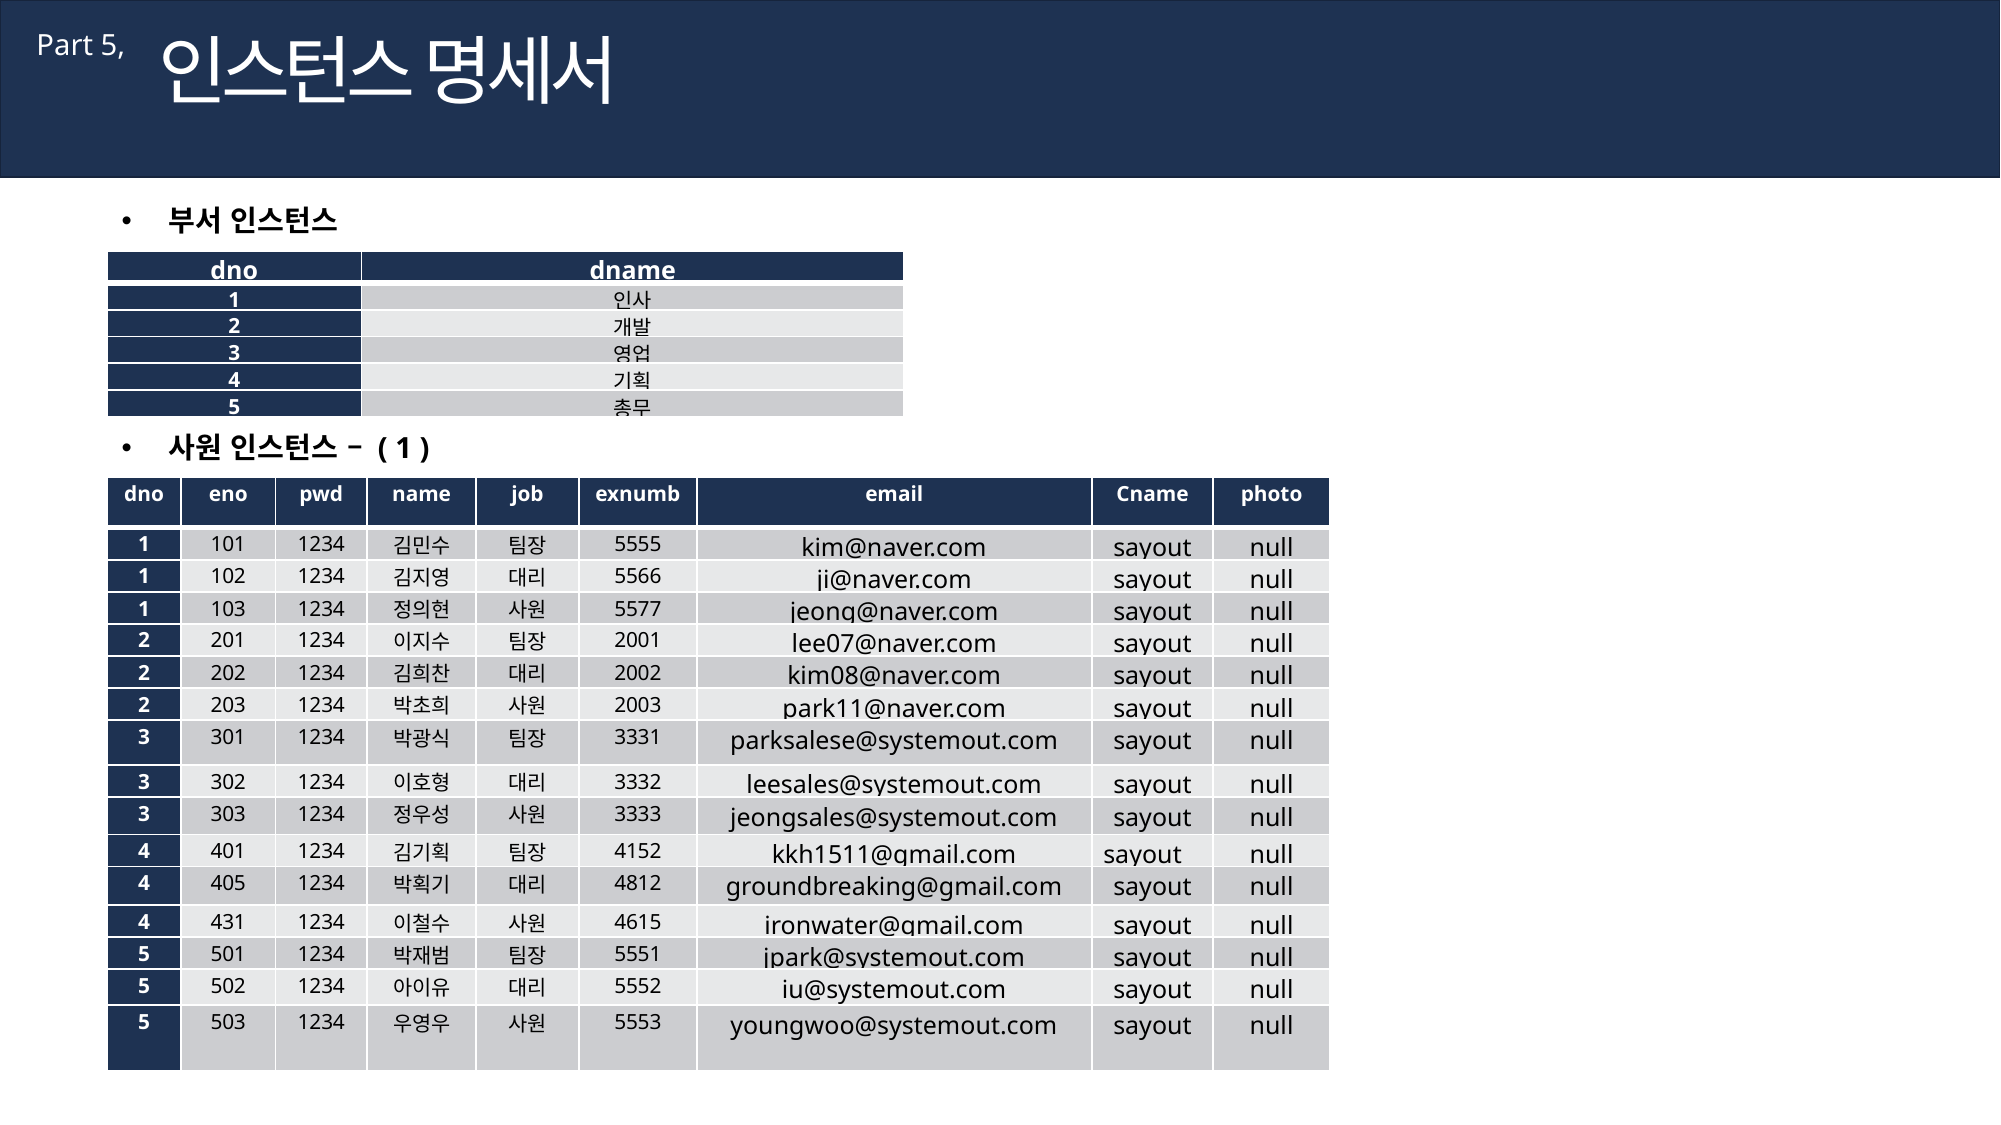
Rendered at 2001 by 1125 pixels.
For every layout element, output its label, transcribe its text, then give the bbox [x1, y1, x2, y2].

table_cell kim@naver.com [698, 530, 1091, 559]
table_cell 대리 [477, 561, 578, 591]
table_cell 4615 [580, 906, 696, 936]
table_cell 5551 [580, 938, 696, 968]
table_cell 1234 [276, 593, 366, 623]
table_cell 1234 [276, 766, 366, 796]
table_cell 팀장 [477, 530, 578, 559]
table_cell 사원 [477, 1006, 578, 1070]
table_cell sayout [1093, 625, 1212, 655]
table_cell 4 [108, 867, 180, 904]
table_cell 아이유 [368, 970, 475, 1004]
table_cell 3 [108, 337, 361, 362]
table_cell null [1214, 1006, 1329, 1070]
table_header Cname [1093, 478, 1212, 525]
table_cell 우영우 [368, 1006, 475, 1070]
table_cell 대리 [477, 657, 578, 687]
table_cell 501 [182, 938, 275, 968]
table_cell 2 [108, 311, 361, 336]
table_header dname [362, 252, 903, 280]
table_cell null [1214, 721, 1329, 764]
table_cell jeongsales@systemout.com [698, 798, 1091, 834]
table_cell 5566 [580, 561, 696, 591]
table_cell 개발 [362, 311, 903, 336]
table_cell 5 [108, 391, 361, 416]
table_cell null [1214, 689, 1329, 719]
table_header name [368, 478, 475, 525]
table_cell sayout [1093, 721, 1212, 764]
table_cell 2002 [580, 657, 696, 687]
table_cell 3 [108, 766, 180, 796]
table_cell 대리 [477, 970, 578, 1004]
table_cell 4812 [580, 867, 696, 904]
table_cell sayout [1093, 657, 1212, 687]
table_cell 2001 [580, 625, 696, 655]
table_header dno [108, 478, 180, 525]
table_cell 3331 [580, 721, 696, 764]
table_cell 3 [108, 798, 180, 834]
table_cell 박광식 [368, 721, 475, 764]
table_header exnumb [580, 478, 696, 525]
table_cell 5 [108, 938, 180, 968]
table_cell 사원 [477, 689, 578, 719]
table_cell lee07@naver.com [698, 625, 1091, 655]
table_cell 1 [108, 593, 180, 623]
table_cell 1234 [276, 625, 366, 655]
table_cell sayout [1093, 530, 1212, 559]
table_cell 정우성 [368, 798, 475, 834]
text_box 인스턴스 명세서 [143, 16, 1178, 122]
table_cell youngwoo@systemout.com [698, 1006, 1091, 1070]
table_cell 1234 [276, 938, 366, 968]
table_cell sayout [1093, 970, 1212, 1004]
table_cell 1234 [276, 798, 366, 834]
text_box [0, 0, 2000, 178]
table_cell 대리 [477, 867, 578, 904]
table_cell 3332 [580, 766, 696, 796]
table_cell 김민수 [368, 530, 475, 559]
table_cell 1234 [276, 561, 366, 591]
table_cell 2 [108, 625, 180, 655]
table_cell sayout [1093, 867, 1212, 904]
table_cell 총무 [362, 391, 903, 416]
table_cell 3 [108, 721, 180, 764]
table_cell kkh1511@gmail.com [698, 835, 1091, 866]
table_cell park11@naver.com [698, 689, 1091, 719]
table_header eno [182, 478, 275, 525]
table_cell 이지수 [368, 625, 475, 655]
table_cell 2 [108, 657, 180, 687]
table_cell 사원 [477, 906, 578, 936]
table_cell 1234 [276, 689, 366, 719]
table_cell 이호형 [368, 766, 475, 796]
table_cell 103 [182, 593, 275, 623]
table_cell 팀장 [477, 625, 578, 655]
table_cell 기획 [362, 364, 903, 389]
table_cell null [1214, 867, 1329, 904]
table_cell 431 [182, 906, 275, 936]
table_cell jpark@systemout.com [698, 938, 1091, 968]
table_cell 1234 [276, 721, 366, 764]
table_cell sayout [1093, 938, 1212, 968]
text_box 사원 인스턴스 – ( 1 ) [106, 422, 492, 472]
table_cell 1234 [276, 657, 366, 687]
table_cell leesales@systemout.com [698, 766, 1091, 796]
table_cell 팀장 [477, 721, 578, 764]
table_cell 박재범 [368, 938, 475, 968]
table_cell ji@naver.com [698, 561, 1091, 591]
table_cell null [1214, 970, 1329, 1004]
table_cell 1234 [276, 970, 366, 1004]
table_cell 303 [182, 798, 275, 834]
table_cell sayout [1093, 766, 1212, 796]
table_cell 인사 [362, 286, 903, 309]
table_header pwd [276, 478, 366, 525]
table_cell null [1214, 657, 1329, 687]
table_cell jeong@naver.com [698, 593, 1091, 623]
table_cell 5555 [580, 530, 696, 559]
table_cell null [1214, 530, 1329, 559]
table_cell 1234 [276, 1006, 366, 1070]
table_cell null [1214, 766, 1329, 796]
table_cell 301 [182, 721, 275, 764]
table_cell 1234 [276, 867, 366, 904]
table_cell kim08@naver.com [698, 657, 1091, 687]
table_cell 2003 [580, 689, 696, 719]
table_cell 1234 [276, 906, 366, 936]
table_cell 201 [182, 625, 275, 655]
table_cell 5577 [580, 593, 696, 623]
table_cell 박획기 [368, 867, 475, 904]
table_cell 김지영 [368, 561, 475, 591]
table_cell 5 [108, 970, 180, 1004]
table_cell sayout [1093, 689, 1212, 719]
table_header job [477, 478, 578, 525]
table_cell 1234 [276, 835, 366, 866]
table_cell null [1214, 835, 1329, 866]
text_box Part 5, [21, 19, 148, 69]
table_cell parksalese@systemout.com [698, 721, 1091, 764]
table_cell 1 [108, 530, 180, 559]
text_box 부서 인스턴스 [106, 195, 492, 245]
table_cell 대리 [477, 766, 578, 796]
table_cell sayout [1093, 835, 1212, 866]
table_header dno [108, 252, 361, 280]
table_cell 1234 [276, 530, 366, 559]
table_cell 팀장 [477, 835, 578, 866]
table_cell 이철수 [368, 906, 475, 936]
table_cell 203 [182, 689, 275, 719]
table_cell 정의현 [368, 593, 475, 623]
table_cell null [1214, 561, 1329, 591]
table_cell 4 [108, 364, 361, 389]
table_cell 사원 [477, 798, 578, 834]
table_cell 102 [182, 561, 275, 591]
table_cell 4152 [580, 835, 696, 866]
table_cell null [1214, 625, 1329, 655]
table_cell 1 [108, 286, 361, 309]
table_cell 1 [108, 561, 180, 591]
table_cell sayout [1093, 1006, 1212, 1070]
table_cell 팀장 [477, 938, 578, 968]
table_cell 김희찬 [368, 657, 475, 687]
table_header photo [1214, 478, 1329, 525]
table_cell 4 [108, 835, 180, 866]
table_cell 401 [182, 835, 275, 866]
table_cell 502 [182, 970, 275, 1004]
table_cell 사원 [477, 593, 578, 623]
table_cell null [1214, 593, 1329, 623]
table_cell sayout [1093, 561, 1212, 591]
table_cell 405 [182, 867, 275, 904]
table_cell 2 [108, 689, 180, 719]
table_cell null [1214, 798, 1329, 834]
table_cell 3333 [580, 798, 696, 834]
table_cell 김기획 [368, 835, 475, 866]
table_cell null [1214, 938, 1329, 968]
table_cell iu@systemout.com [698, 970, 1091, 1004]
table_cell sayout [1093, 593, 1212, 623]
table_cell 202 [182, 657, 275, 687]
table_cell 박초희 [368, 689, 475, 719]
table_cell 503 [182, 1006, 275, 1070]
table_cell 101 [182, 530, 275, 559]
table_cell 5553 [580, 1006, 696, 1070]
table_cell 5552 [580, 970, 696, 1004]
table_cell 4 [108, 906, 180, 936]
table_cell ironwater@gmail.com [698, 906, 1091, 936]
table_header email [698, 478, 1091, 525]
table_cell sayout [1093, 798, 1212, 834]
table_cell null [1214, 906, 1329, 936]
table_cell sayout [1093, 906, 1212, 936]
table_cell 5 [108, 1006, 180, 1070]
table_cell 302 [182, 766, 275, 796]
table_cell groundbreaking@gmail.com [698, 867, 1091, 904]
table_cell 영업 [362, 337, 903, 362]
